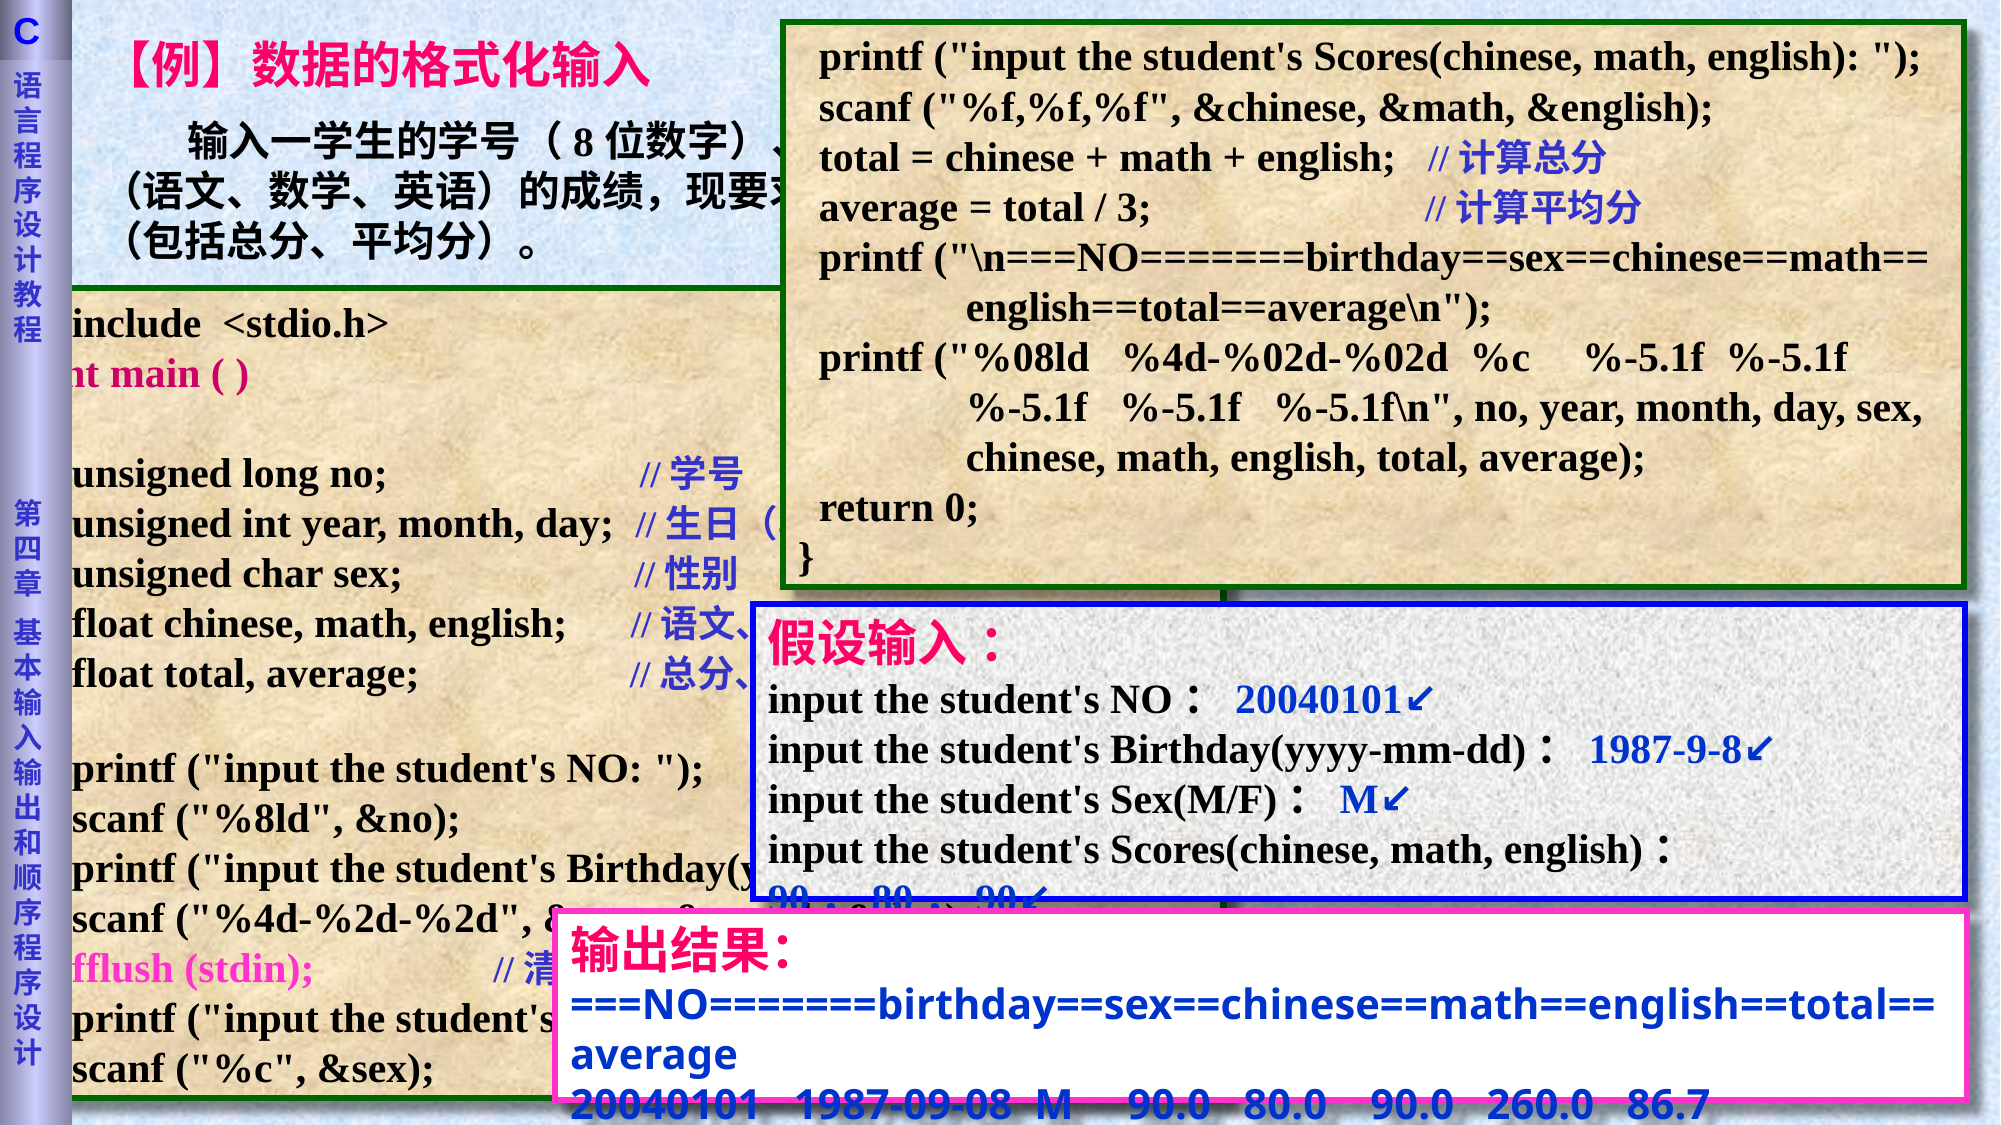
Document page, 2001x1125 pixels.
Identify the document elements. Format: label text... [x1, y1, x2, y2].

text_box 输出结果： ===NO=======birthday==sex==chinese==math==english==total==average 20040101 1987-09-08 M 90.0 80.0 90.0 260.0 86.7 [555, 910, 1967, 1100]
text_box 【例】数据的格式化输入 输入一学生的学号（8位数字）、生日（年-月-日）、性别（M：男，F：女）及三门功课（语文、数学、英语）的成绩，现要求计算该学生的总分和平均分，并将该学生的全部信息输出（包括总分、平均分）。 [86, 26, 783, 273]
text_box 假设输入 ： input the student's NO：20040101↙ input the student's Birthday(yyyy-mm-dd)：1987-9-8↙ input the student's Sex(M/F)：M↙ input the student's Scores(chinese, math, english)：90，80，90↙ [753, 604, 1965, 900]
picture [72, 0, 2001, 1125]
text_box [0, 0, 72, 1125]
text_box printf ("input the student's Scores(chinese, math, english): "); scanf ("%f,%f,%f", &chinese, &math, &english); total = chinese + math + english; //计算总分 average = total / 3; //计算平均分 printf ("\n===NO=======birthday==sex==chinese==math== english==total==average\n"); printf ("%08ld %4d-%02d-%02d %c %-5.1f %-5.1f %-5.1f %-5.1f %-5.1f\n", no, year, month, day, sex, chinese, math, english, total, average); return 0; } [783, 21, 1965, 587]
text_box #include <stdio.h> int main ( ) { unsigned long no; //学号 unsigned int year, month, day; //生日（年、月、日） unsigned char sex; //性别 float chinese, math, english; //语文、数学、英语成绩 float total, average; //总分、平均分 printf ("input the student's NO: "); scanf ("%8ld", &no); printf ("input the student's Birthday(yyyy-mm-dd): "); scanf ("%4d-%2d-%2d", &year, &month, &day); fflush (stdin); //清除键盘缓冲区 printf ("input the student's Sex(M/F): "); scanf ("%c", &sex); [76, 288, 797, 1098]
